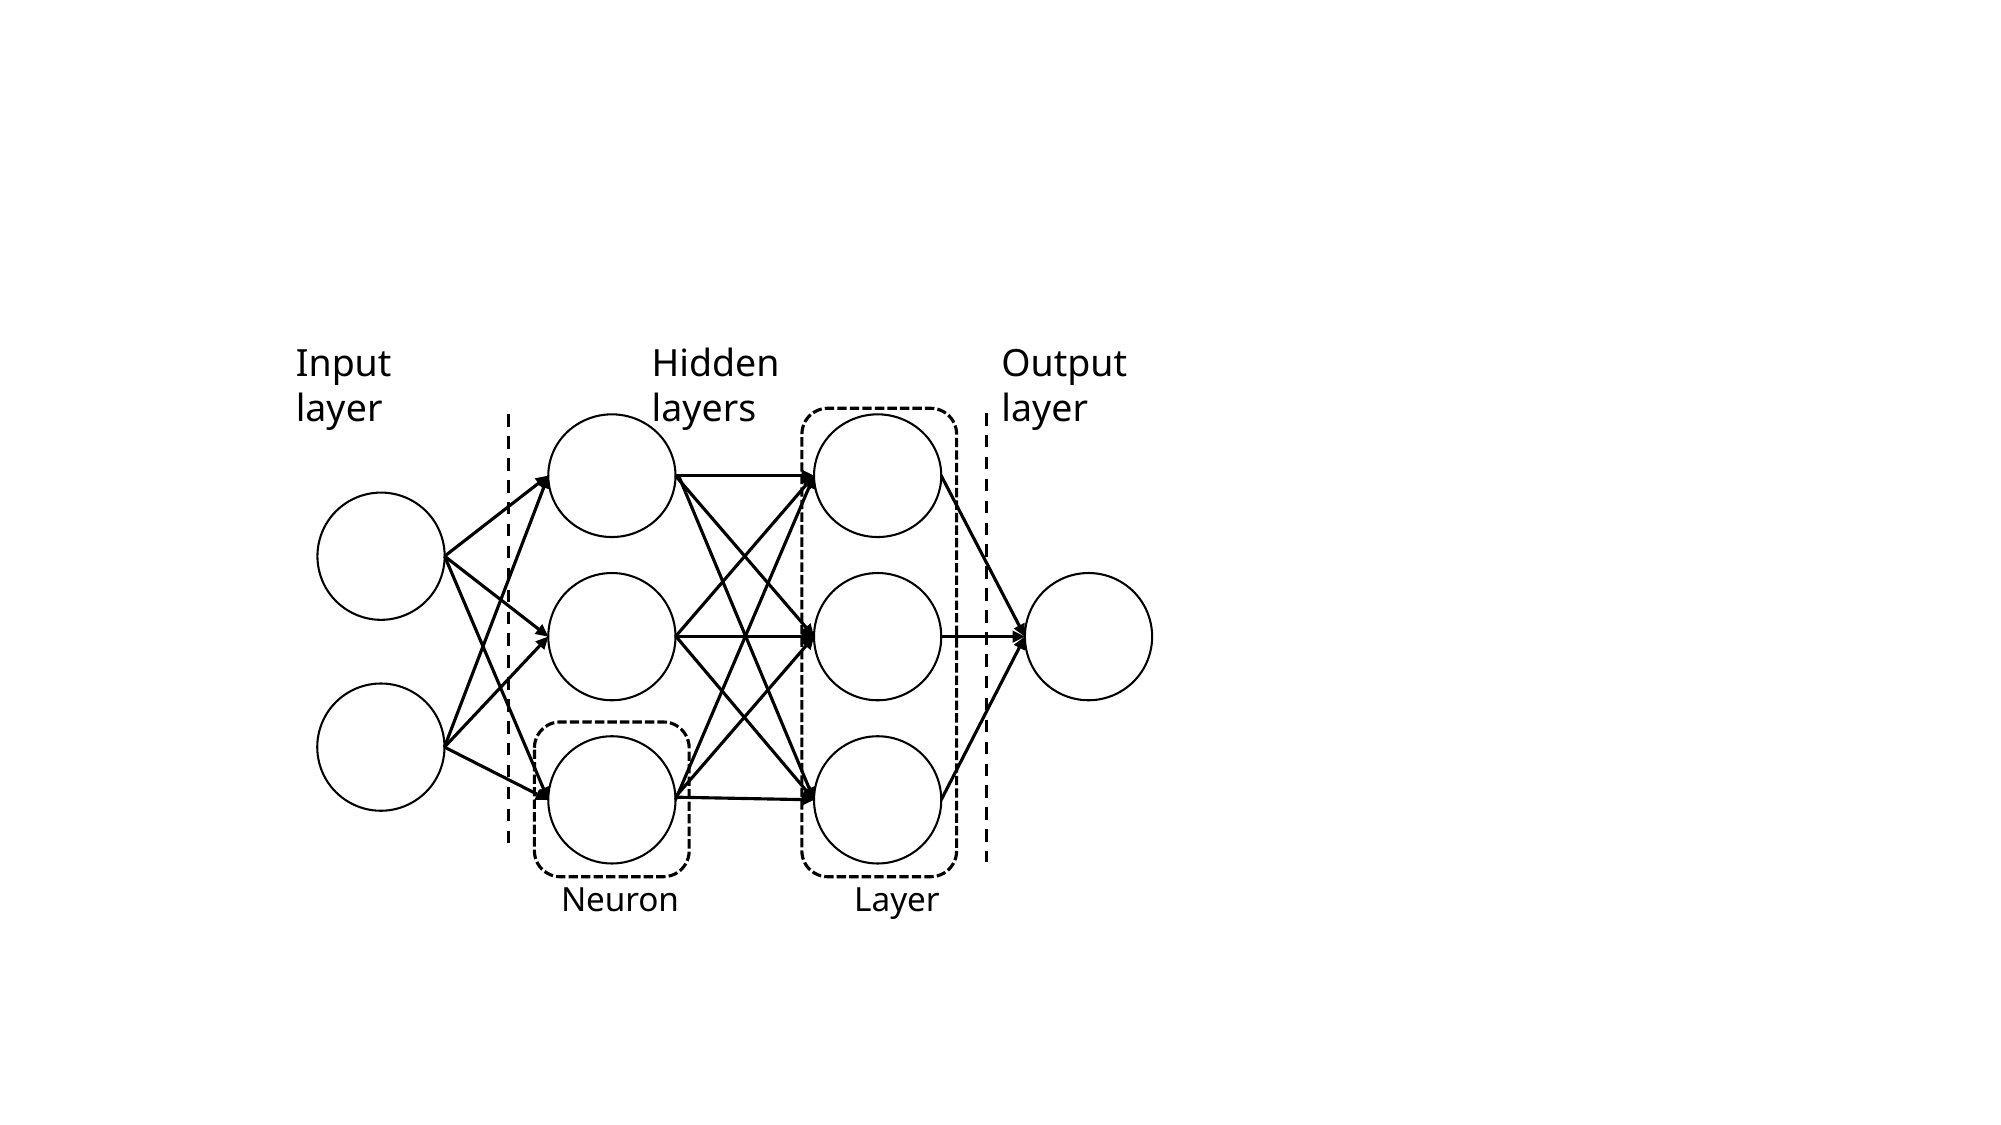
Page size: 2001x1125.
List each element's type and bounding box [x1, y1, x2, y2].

text_box [281, 331, 1211, 927]
